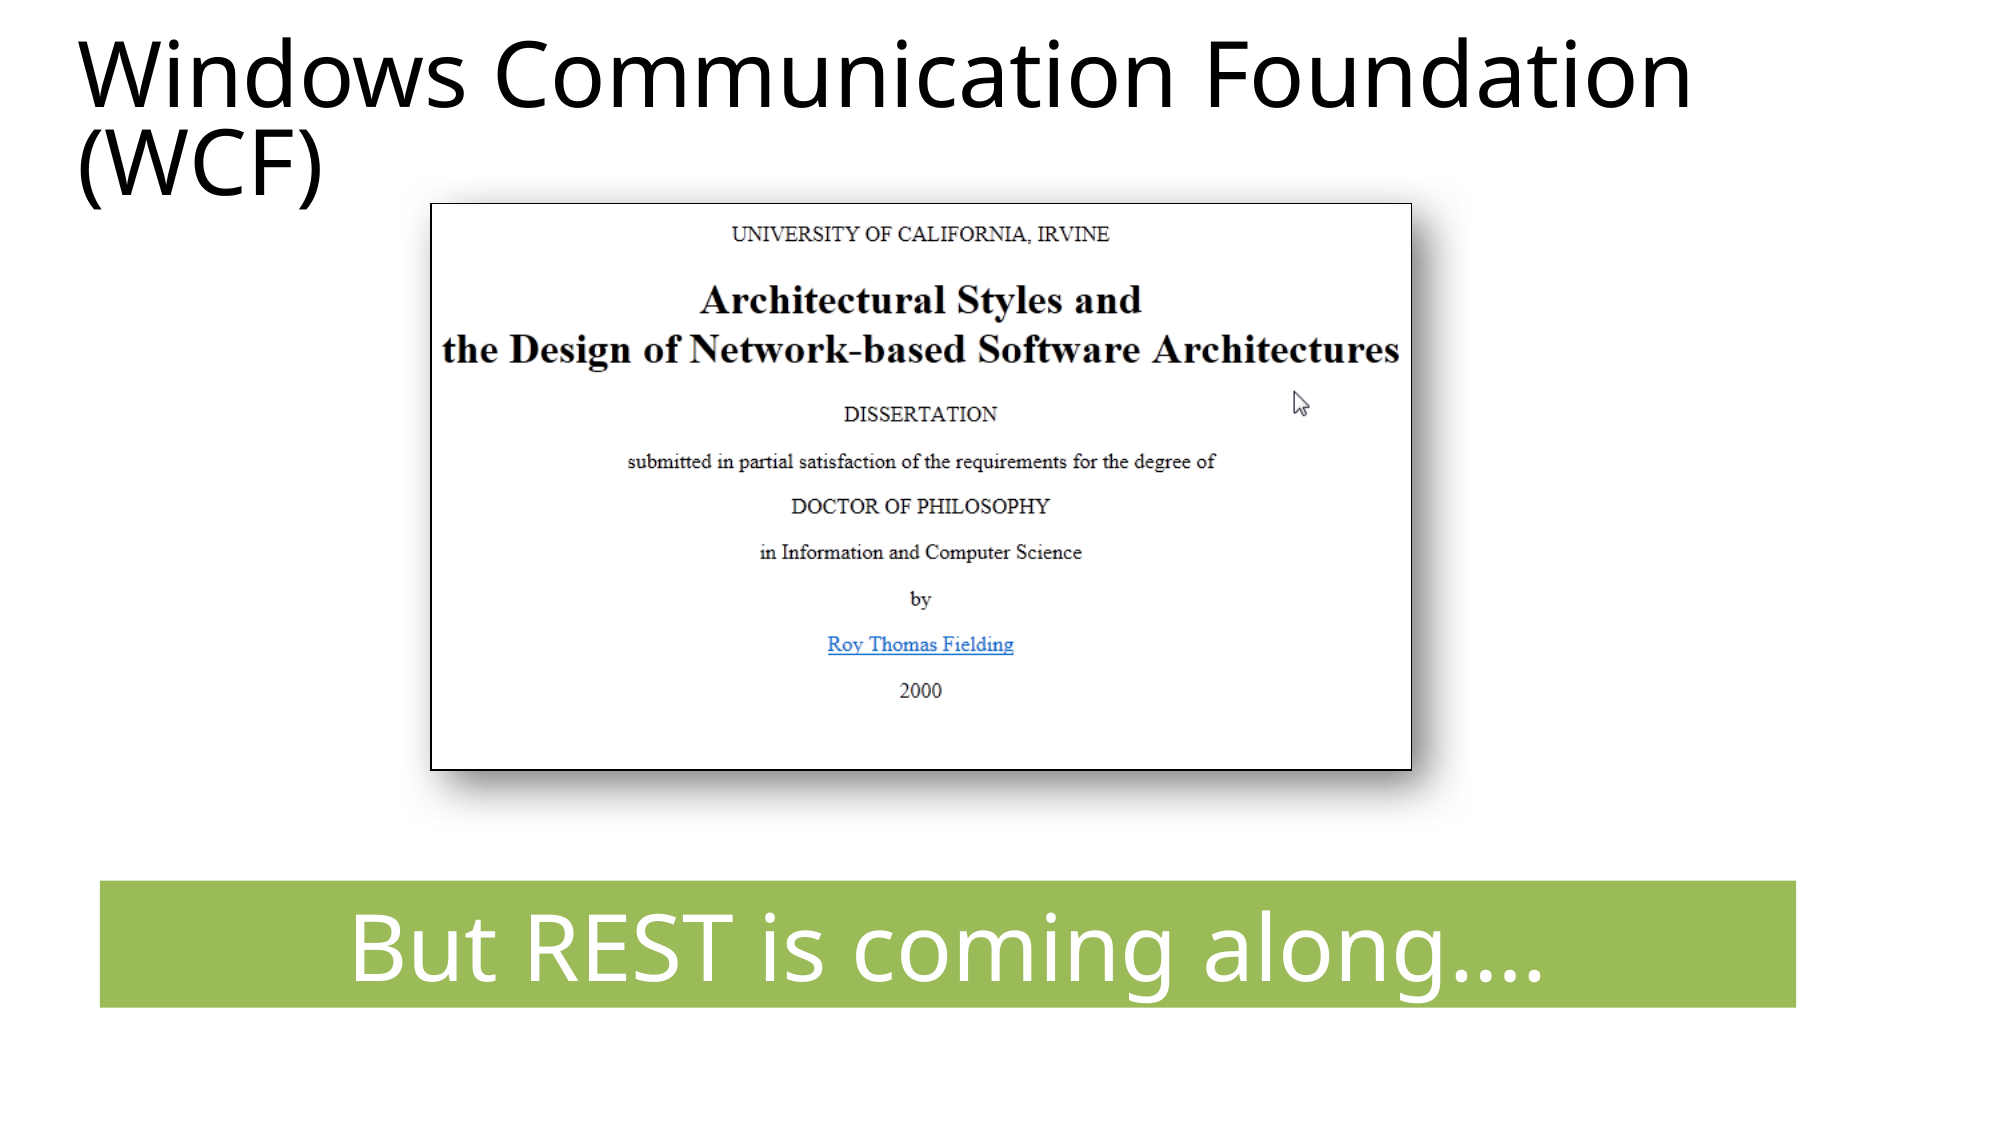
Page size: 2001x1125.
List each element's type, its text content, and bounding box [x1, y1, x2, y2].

title Windows Communication Foundation (WCF) [62, 29, 1953, 205]
picture [431, 204, 1411, 770]
text_box But REST is coming along…. [98, 879, 1798, 1010]
